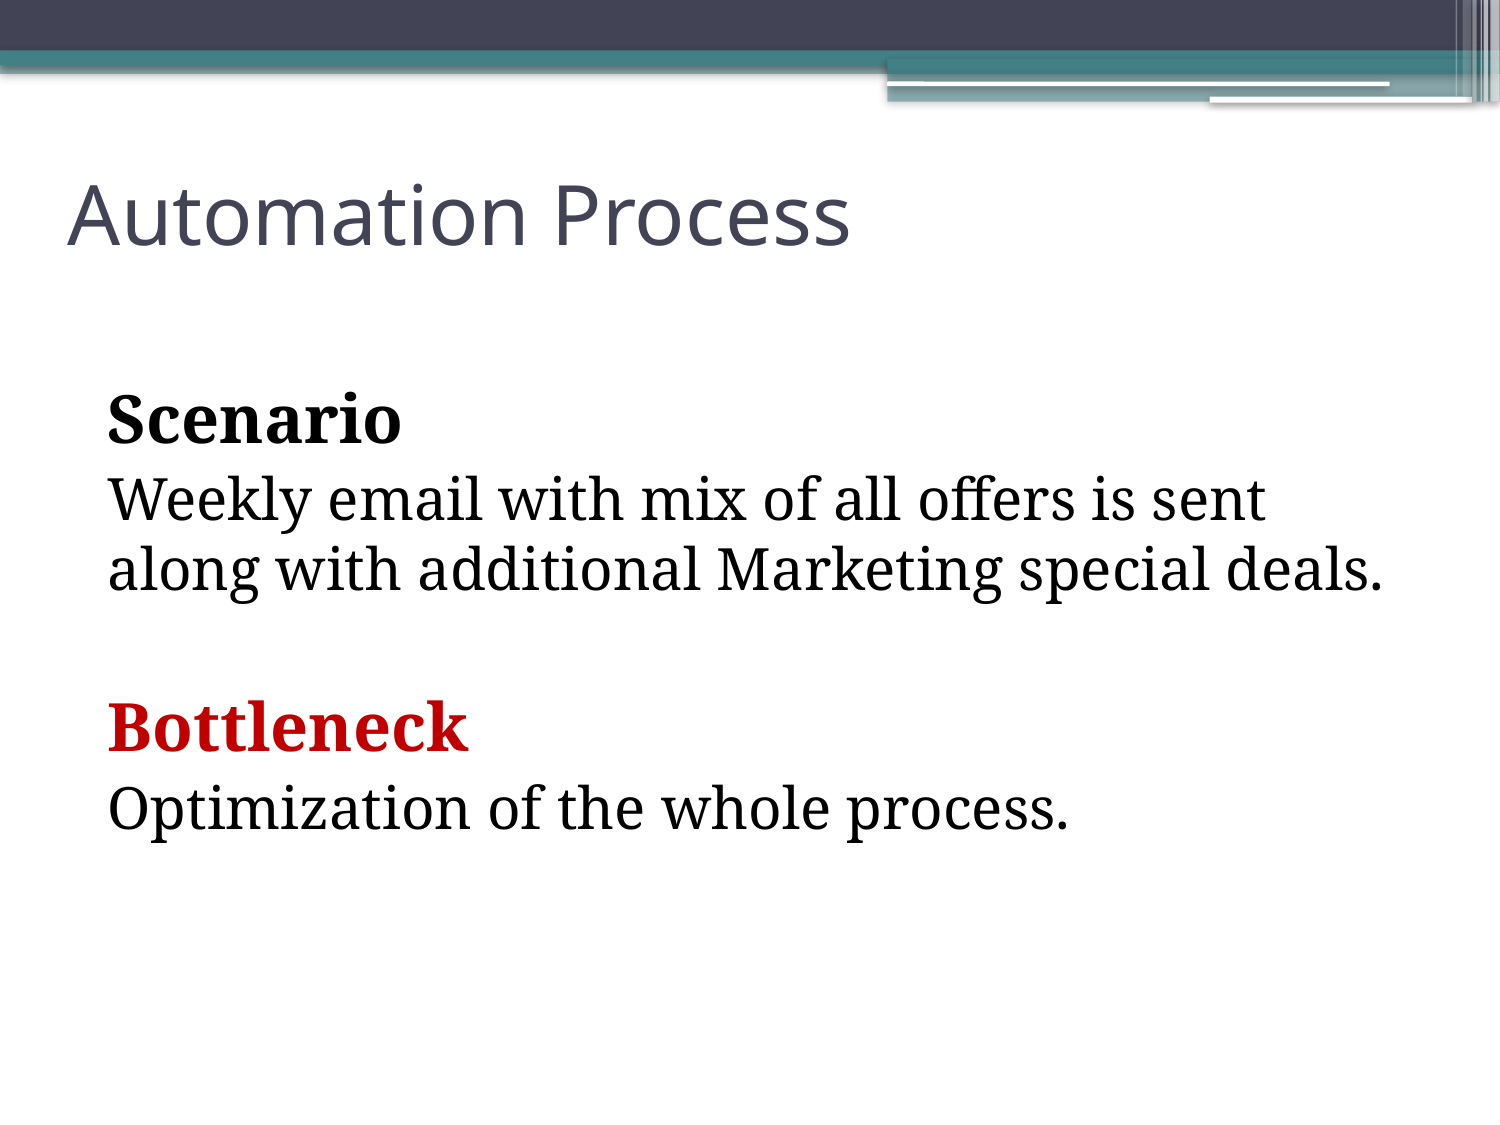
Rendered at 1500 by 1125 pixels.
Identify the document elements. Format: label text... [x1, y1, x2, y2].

title Automation Process [53, 149, 965, 276]
list Scenario Weekly email with mix of all offers is sent along with additional Marketing special deals. Bottleneck Optimization of the whole process. [75, 368, 1425, 1079]
